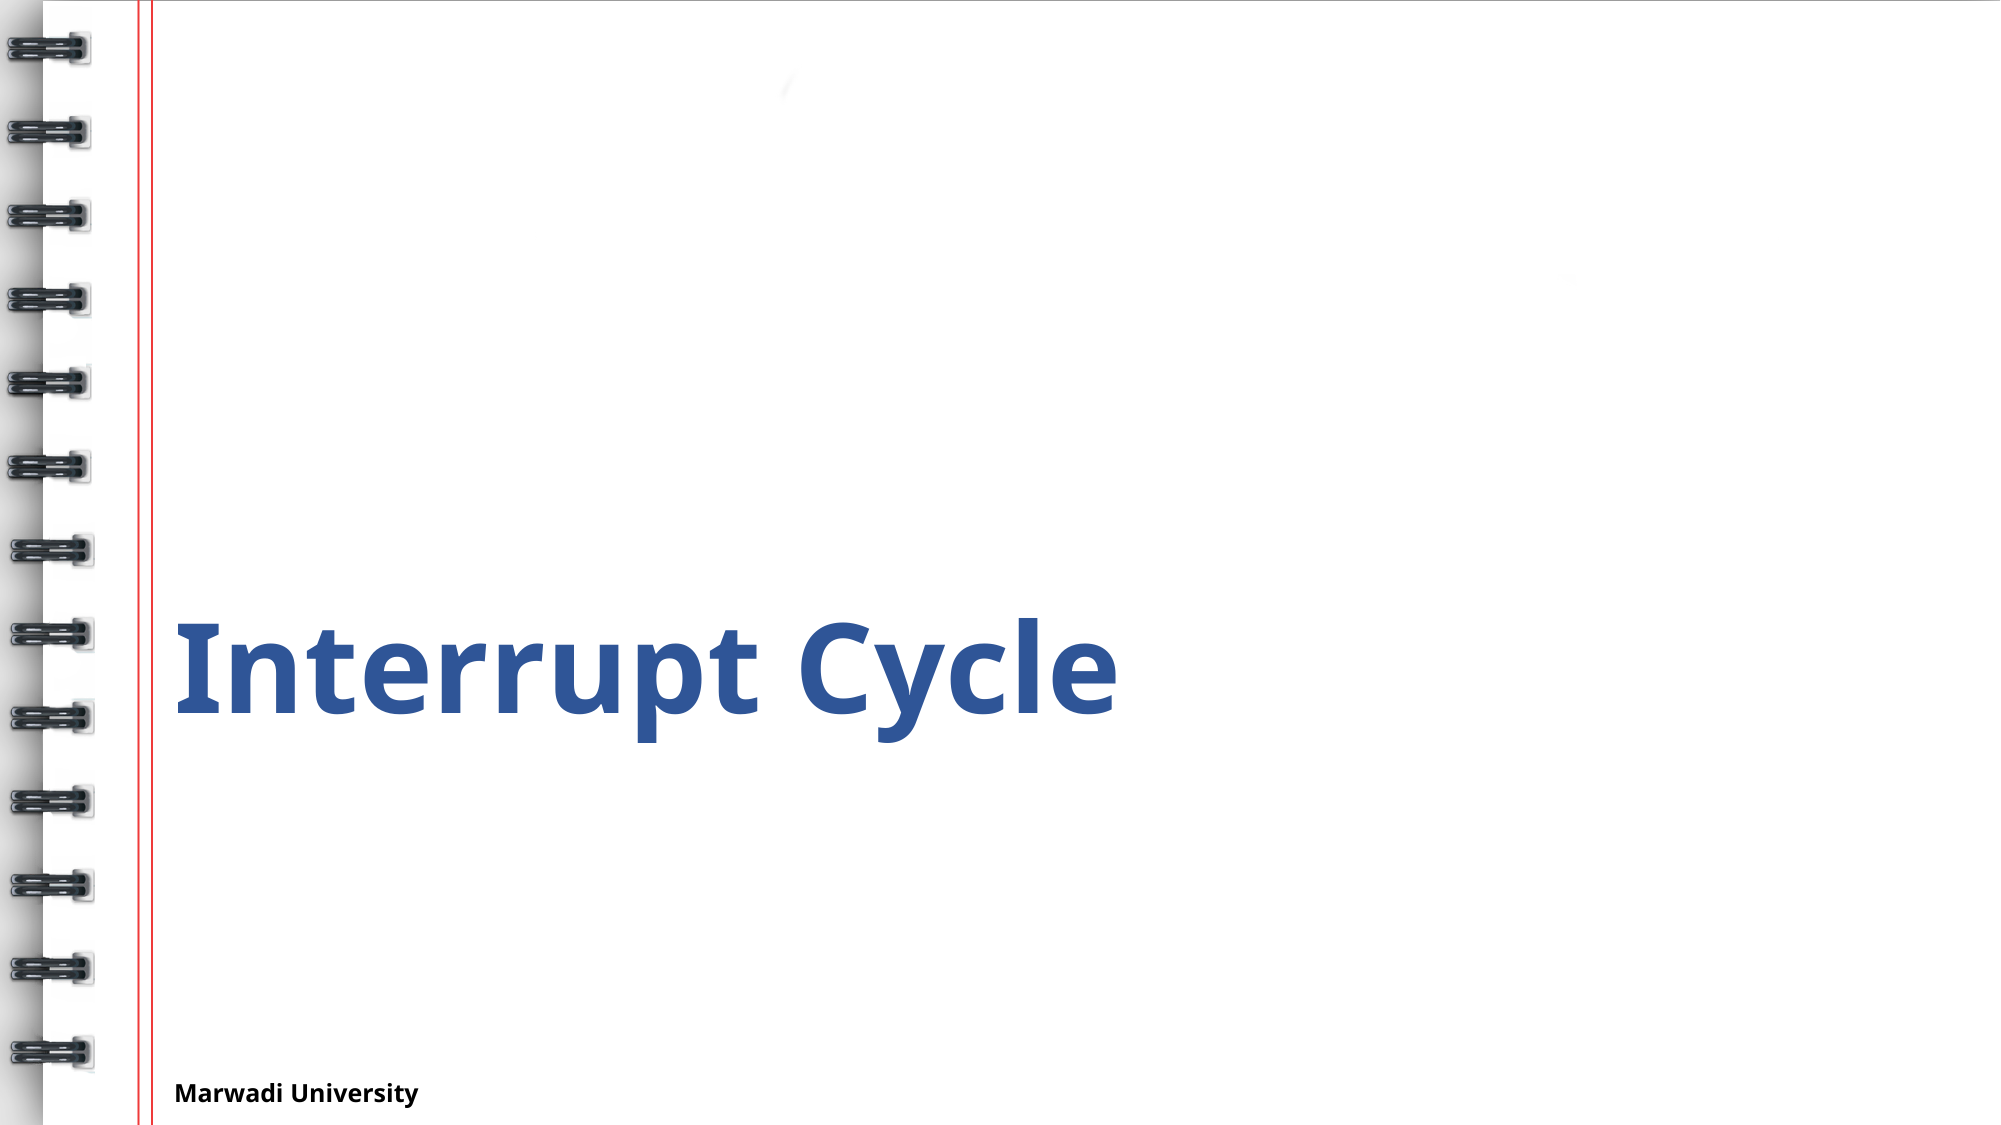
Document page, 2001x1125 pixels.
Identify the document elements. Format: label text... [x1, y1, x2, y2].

picture [0, 0, 2001, 1125]
footer Marwadi University [159, 1064, 1360, 1124]
title Interrupt Cycle [159, 280, 1862, 749]
